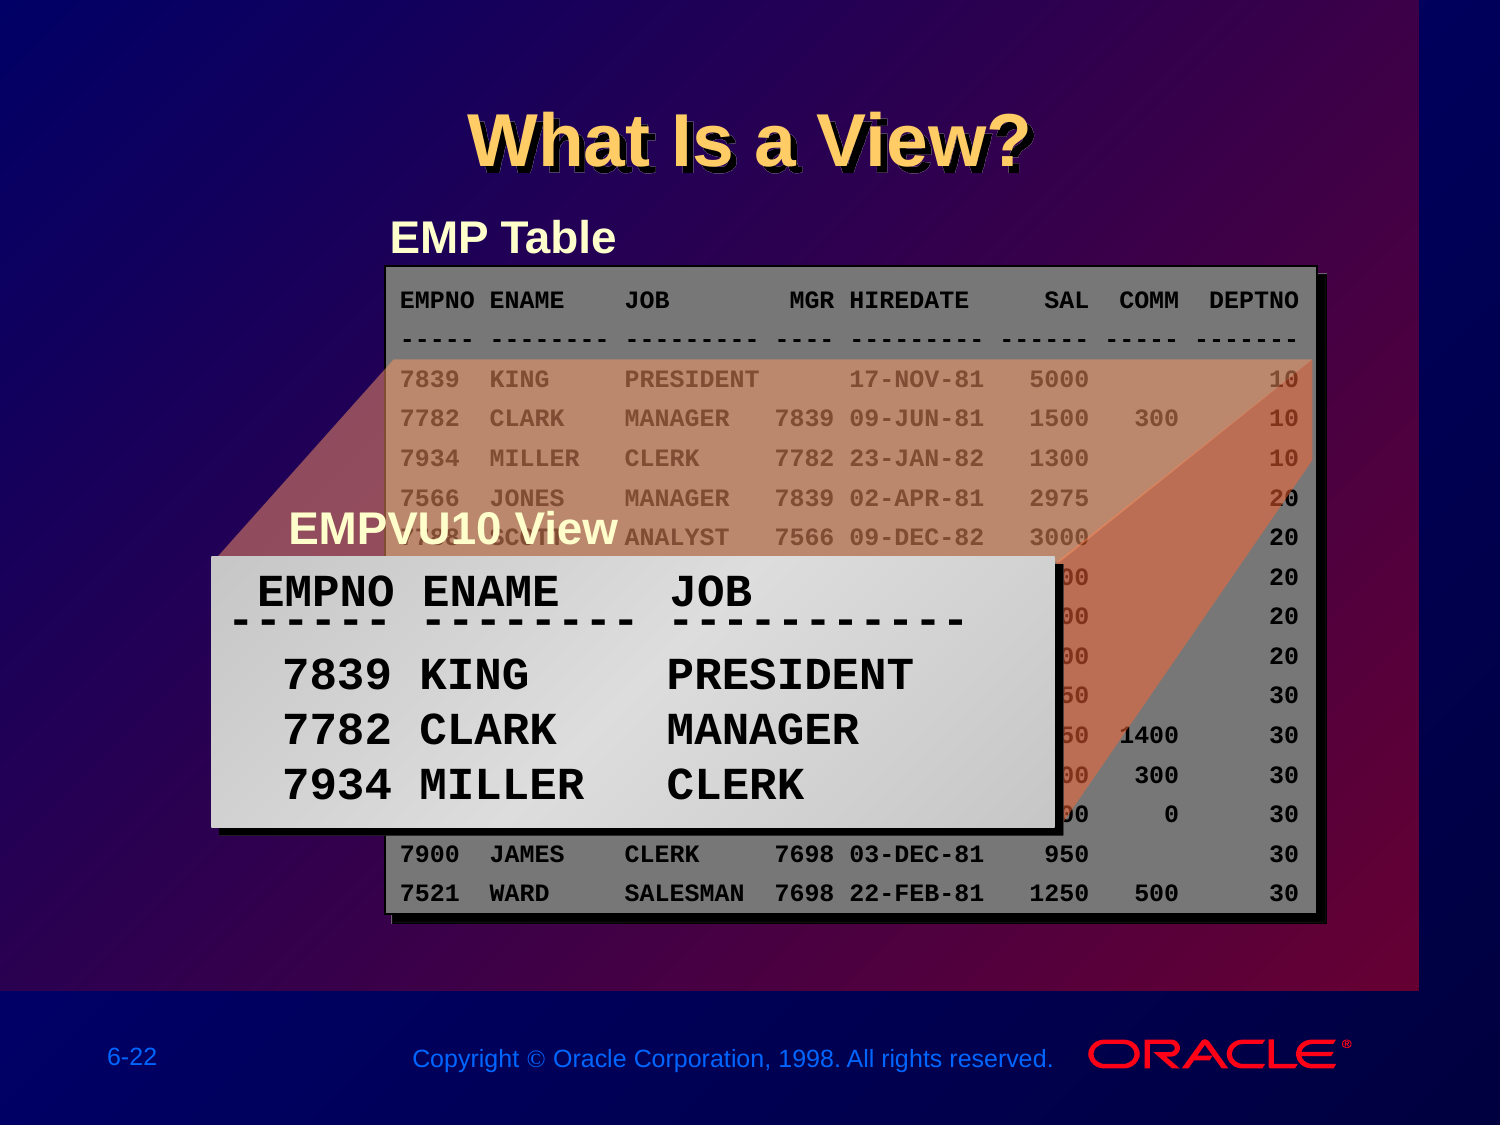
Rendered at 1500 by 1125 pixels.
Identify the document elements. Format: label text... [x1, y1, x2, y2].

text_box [195, 265, 1318, 917]
text_box EMP Table [374, 200, 633, 264]
title What Is a View? [151, 83, 1349, 229]
